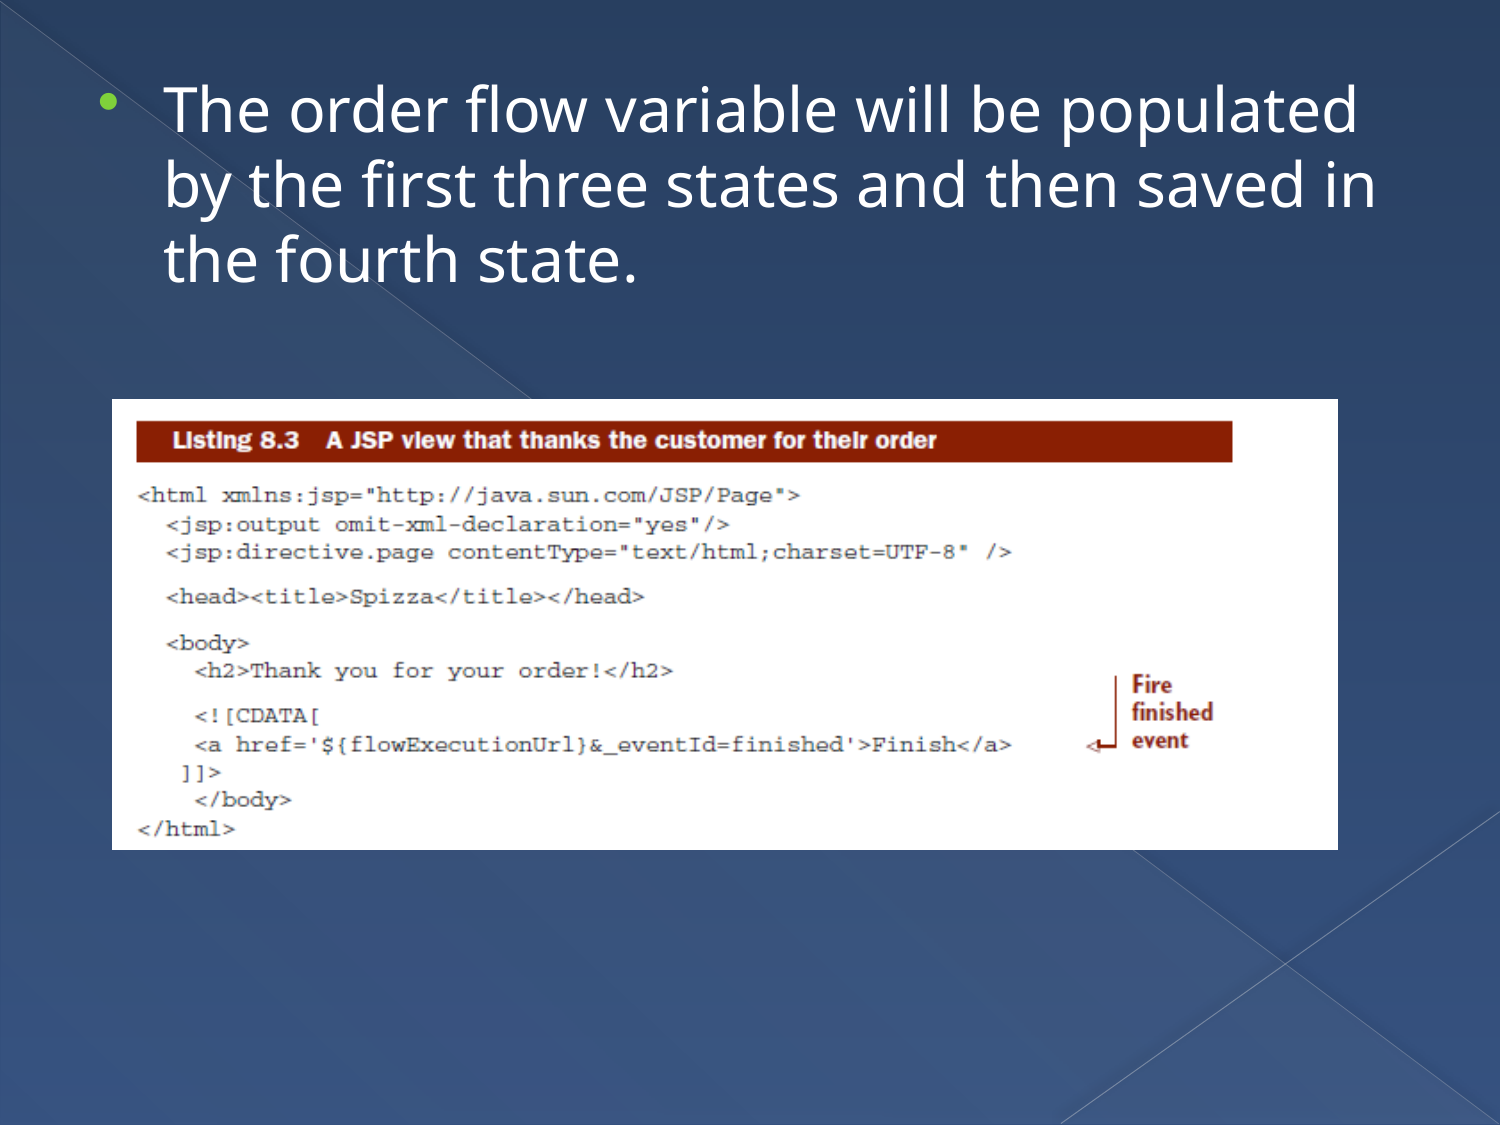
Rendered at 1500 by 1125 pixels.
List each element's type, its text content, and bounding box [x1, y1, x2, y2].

picture [112, 399, 1338, 851]
list The order flow variable will be populated by the first three states and then saved in the fourth state. [75, 62, 1425, 1059]
